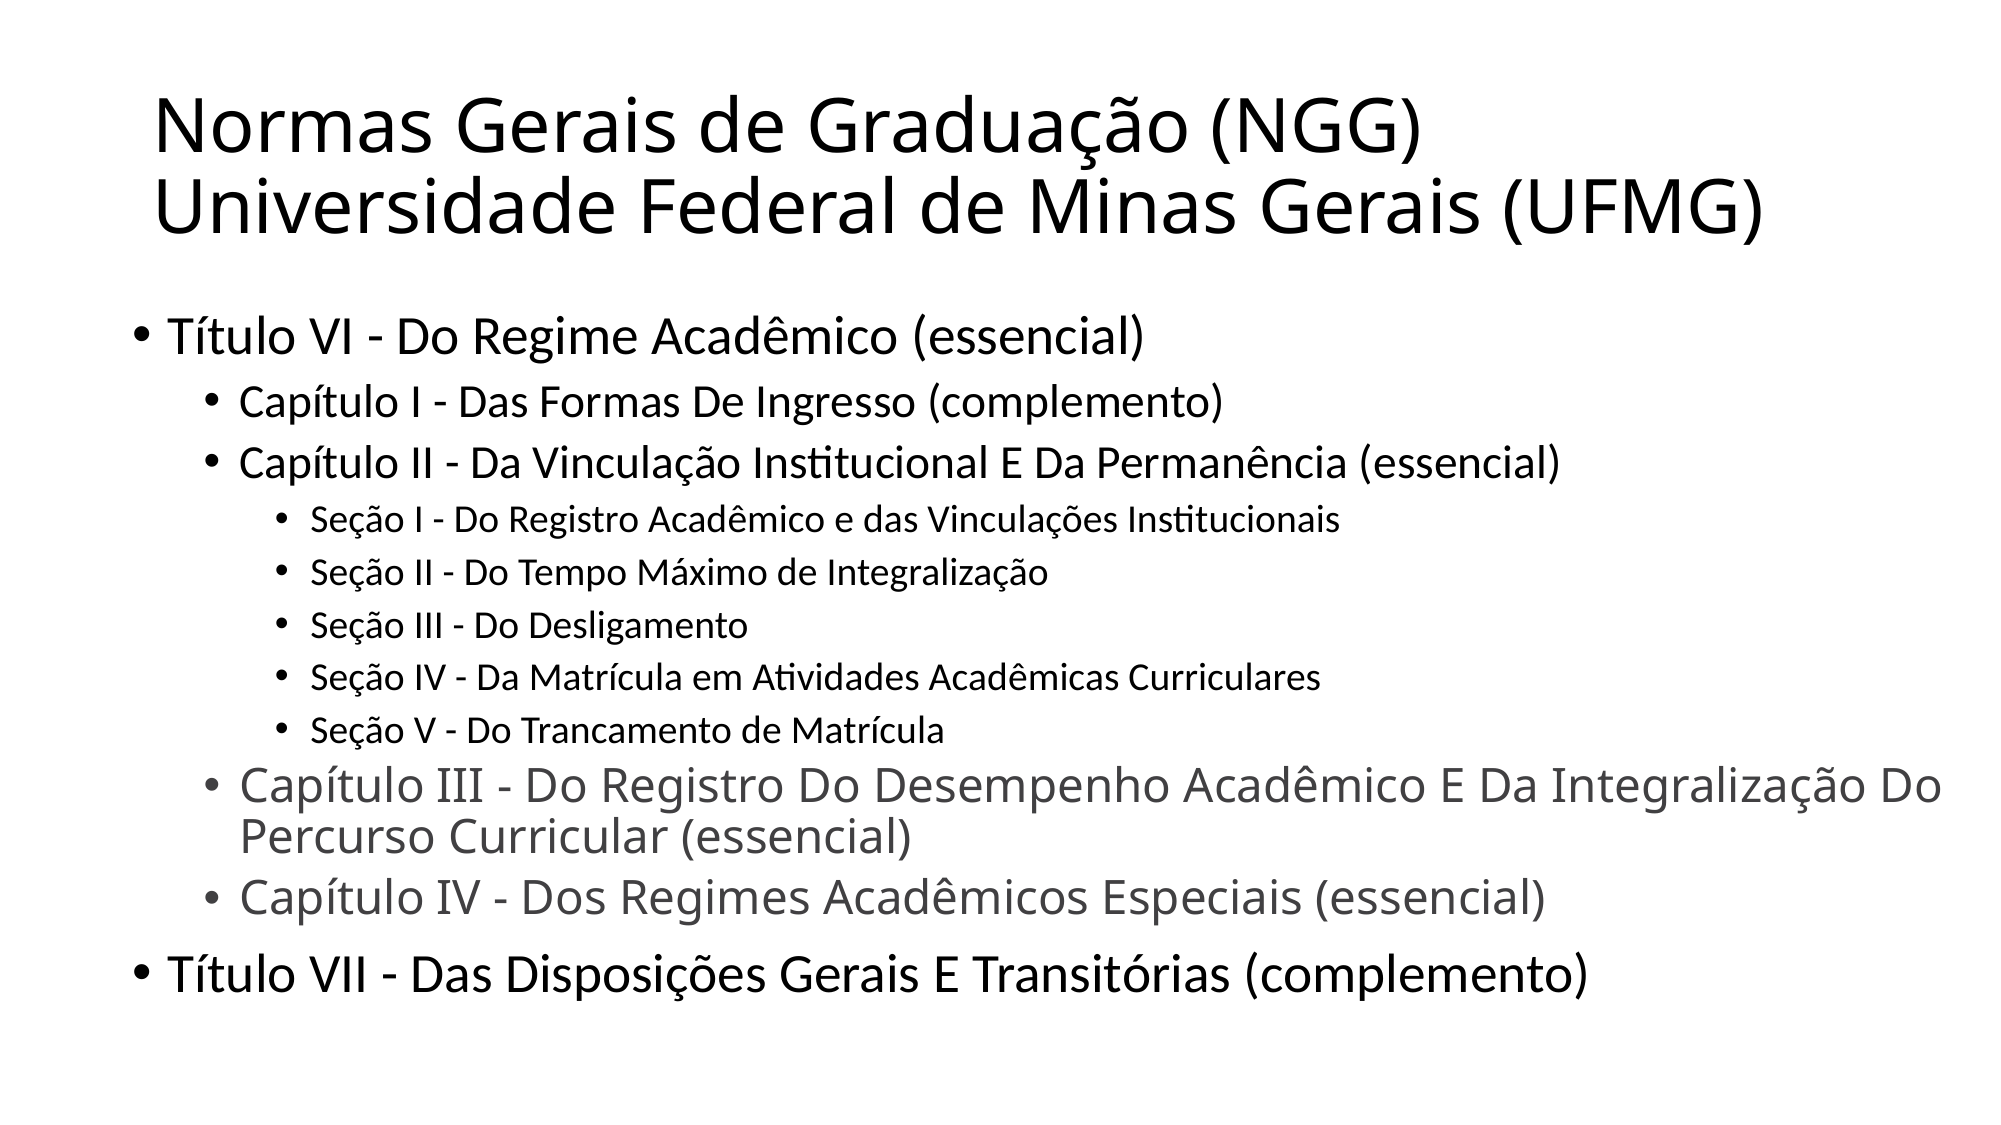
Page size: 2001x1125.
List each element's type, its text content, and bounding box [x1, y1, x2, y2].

title Normas Gerais de Graduação (NGG) Universidade Federal de Minas Gerais (UFMG) [137, 59, 1863, 278]
list Título VI - Do Regime Acadêmico (essencial) Capítulo I - Das Formas De Ingresso (complemento) Capítulo II - Da Vinculação Institucional E Da Permanência (essencial) Seção I - Do Registro Acadêmico e das Vinculações Institucionais Seção II - Do Tempo Máximo de Integralização Seção III - Do Desligamento Seção IV - Da Matrícula em Atividades Acadêmicas Curriculares Seção V - Do Trancamento de Matrícula Capítulo III - Do Registro Do Desempenho Acadêmico E Da Integralização Do Percurso Curricular (essencial) Capítulo IV - Dos Regimes Acadêmicos Especiais (essencial) Título VII - Das Disposições Gerais E Transitórias (complemento) [117, 299, 1980, 1014]
